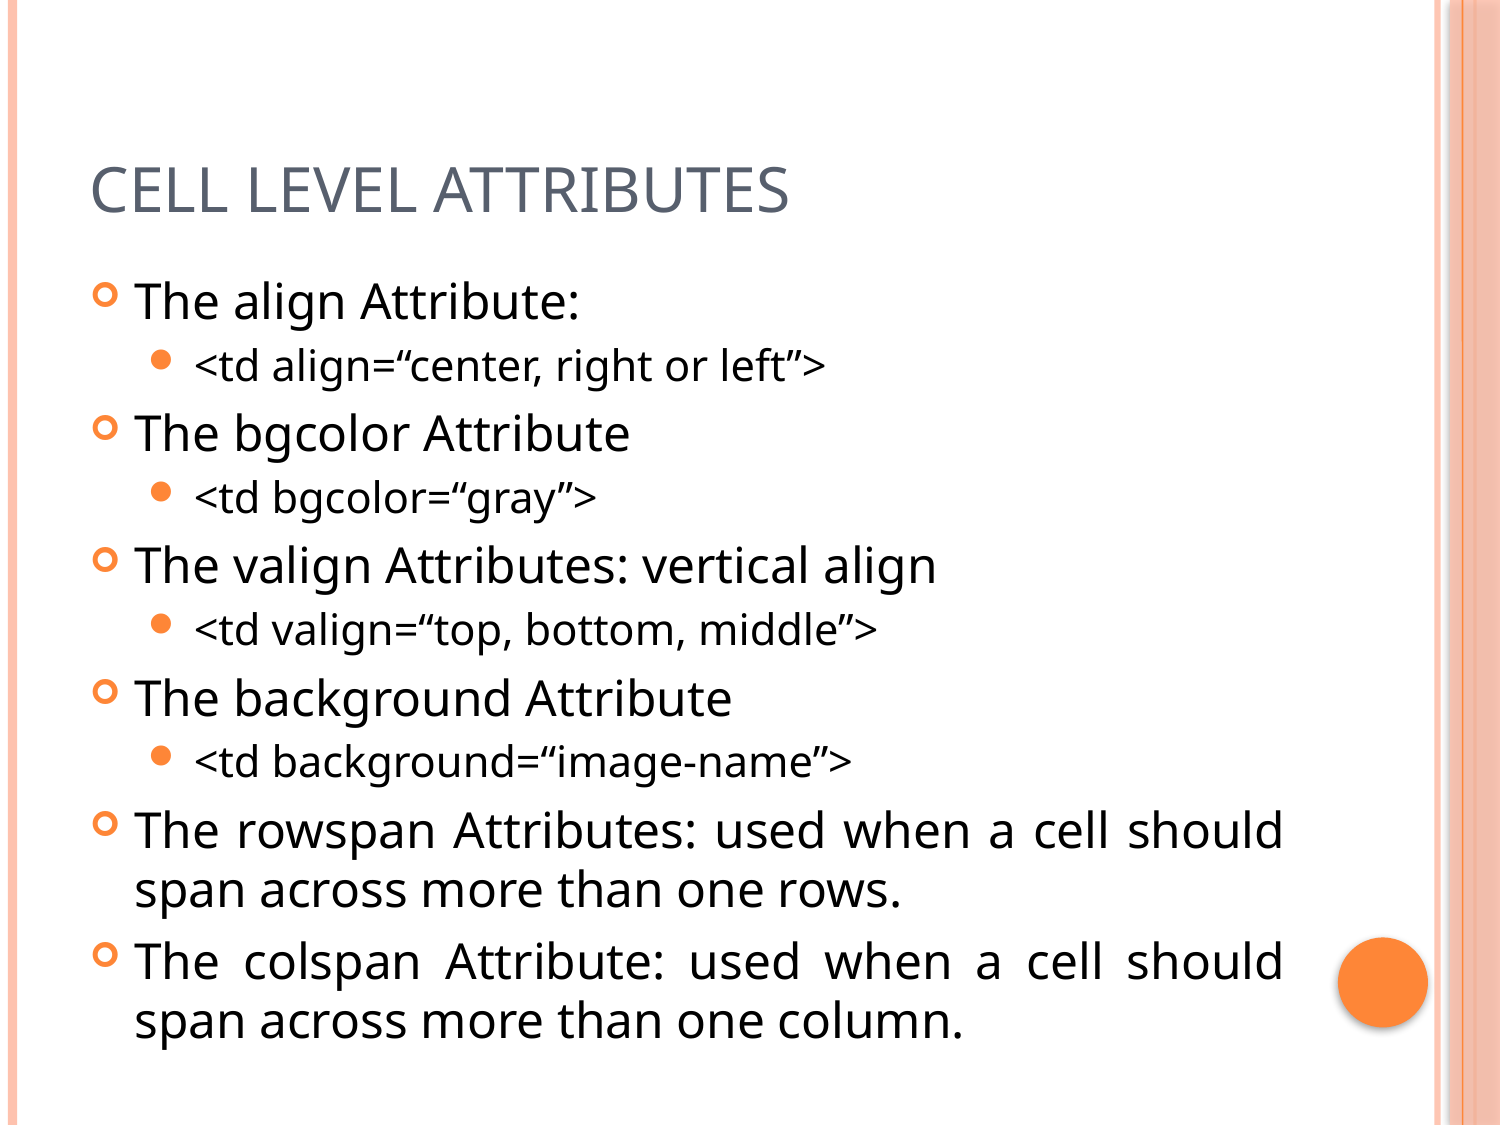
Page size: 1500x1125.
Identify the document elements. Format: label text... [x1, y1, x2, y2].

title Cell level attributes [75, 45, 1300, 233]
list The align Attribute: <td align=“center, right or left”> The bgcolor Attribute <td bgcolor=“gray”> The valign Attributes: vertical align <td valign=“top, bottom, middle”> The background Attribute <td background=“image-name”> The rowspan Attributes: used when a cell should span across more than one rows. The colspan Attribute: used when a cell should span across more than one column. [75, 262, 1300, 1062]
